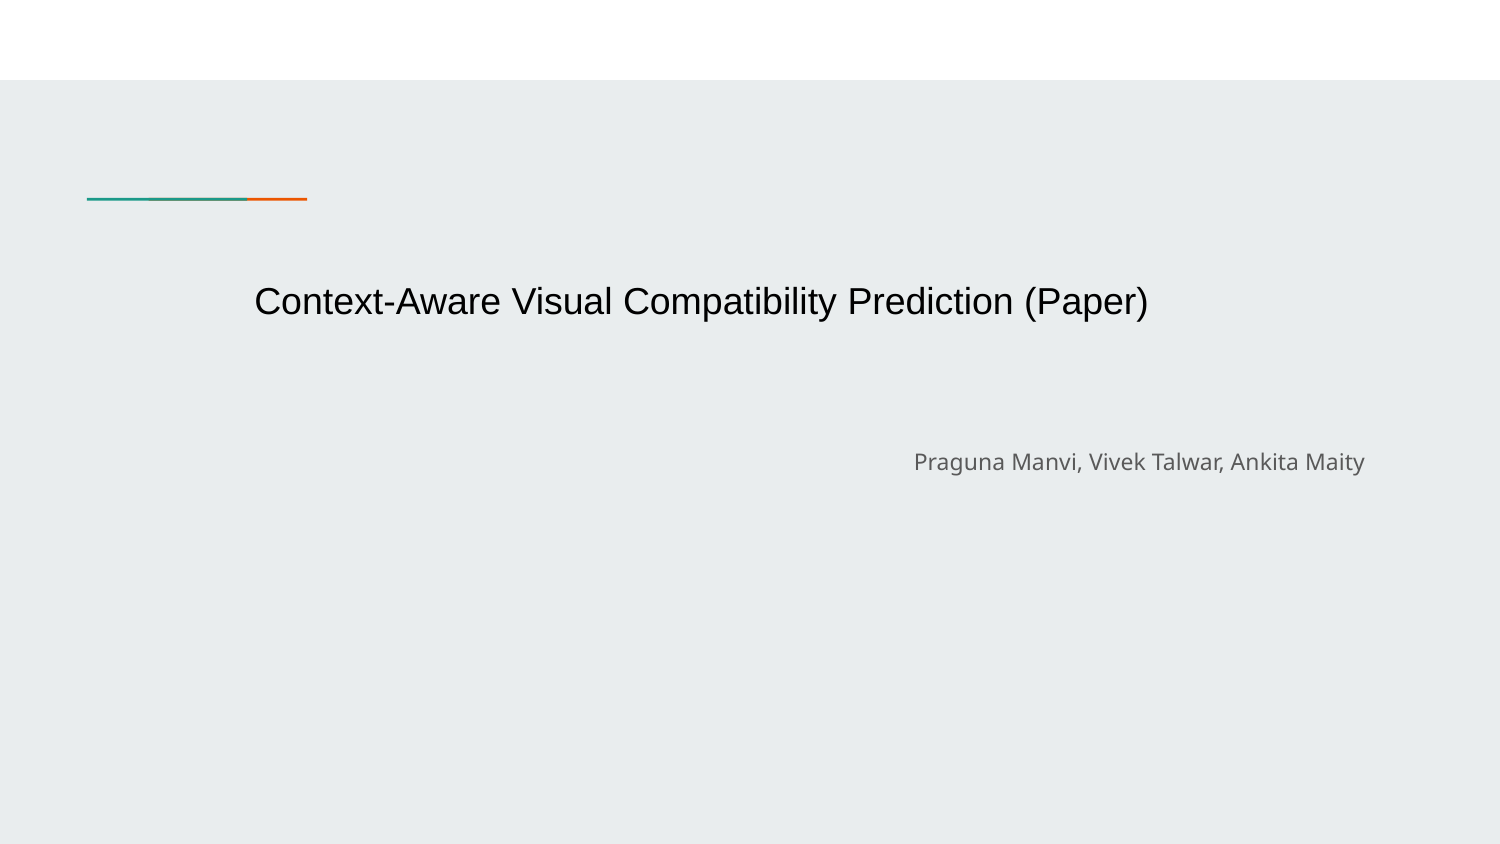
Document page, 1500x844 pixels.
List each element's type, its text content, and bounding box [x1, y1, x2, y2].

subtitle Praguna Manvi, Vivek Talwar, Ankita Maity [119, 430, 1381, 520]
title Context-Aware Visual Compatibility Prediction (Paper) [119, 265, 1285, 399]
